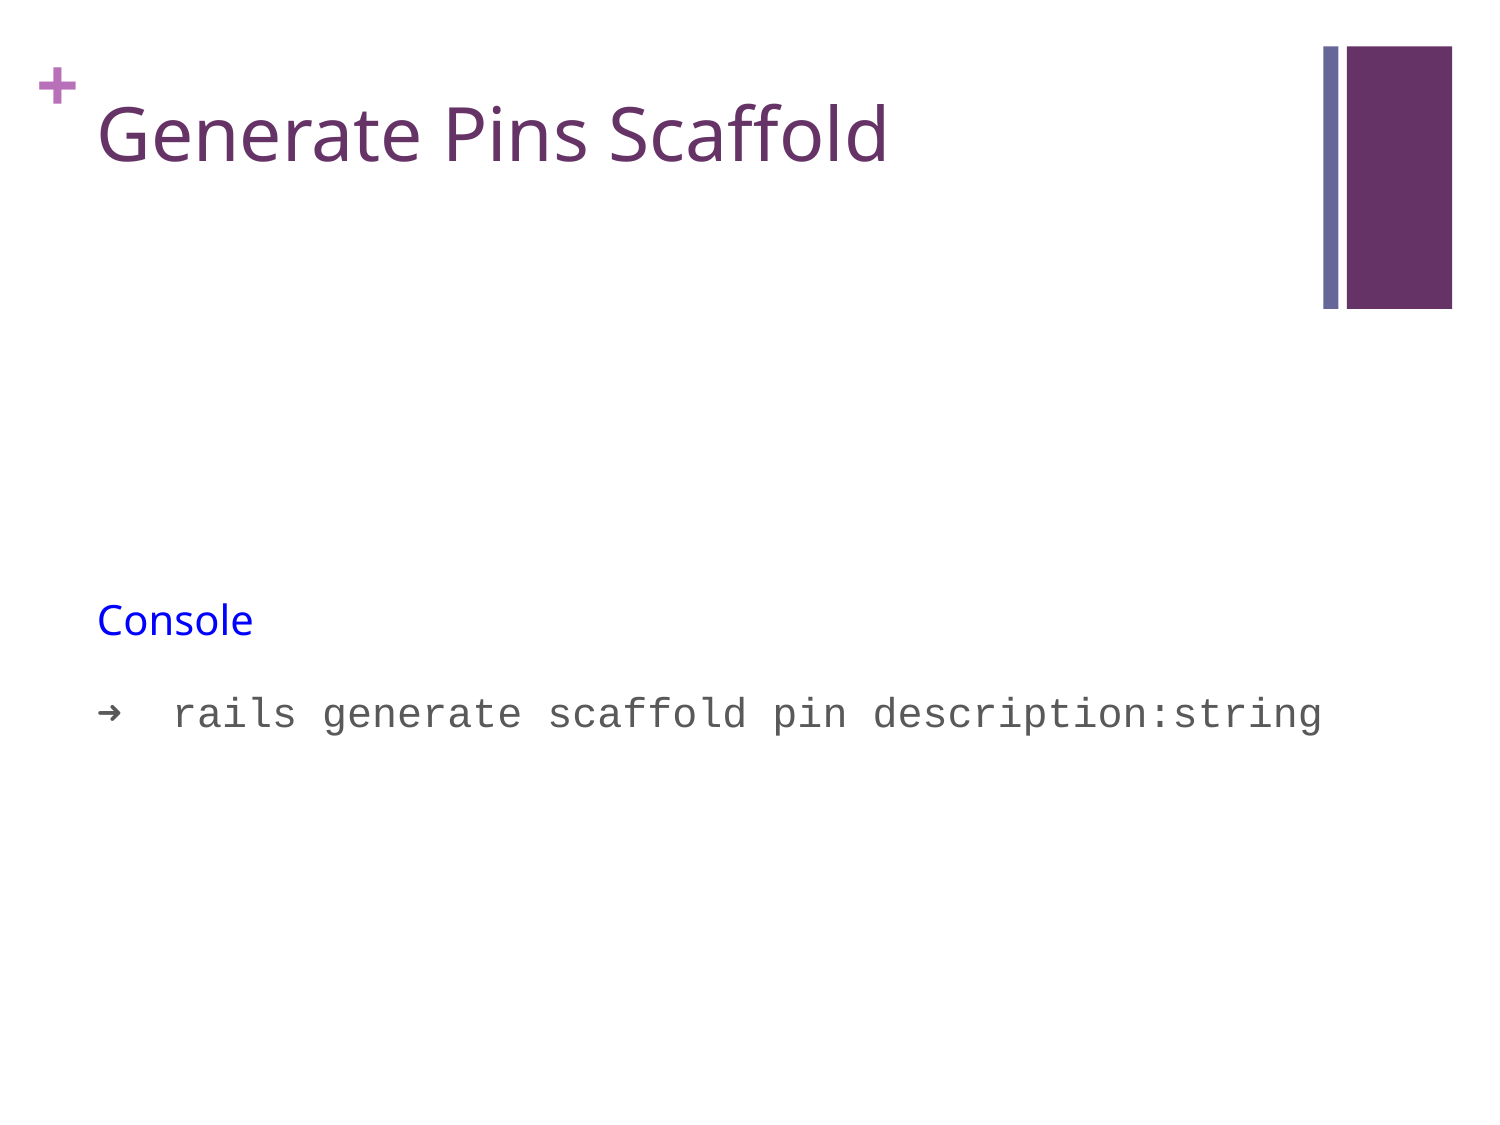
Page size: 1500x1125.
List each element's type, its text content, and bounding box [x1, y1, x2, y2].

title Generate Pins Scaffold [81, 79, 1322, 263]
list Console ➜ rails generate scaffold pin description:string [81, 324, 1437, 1005]
